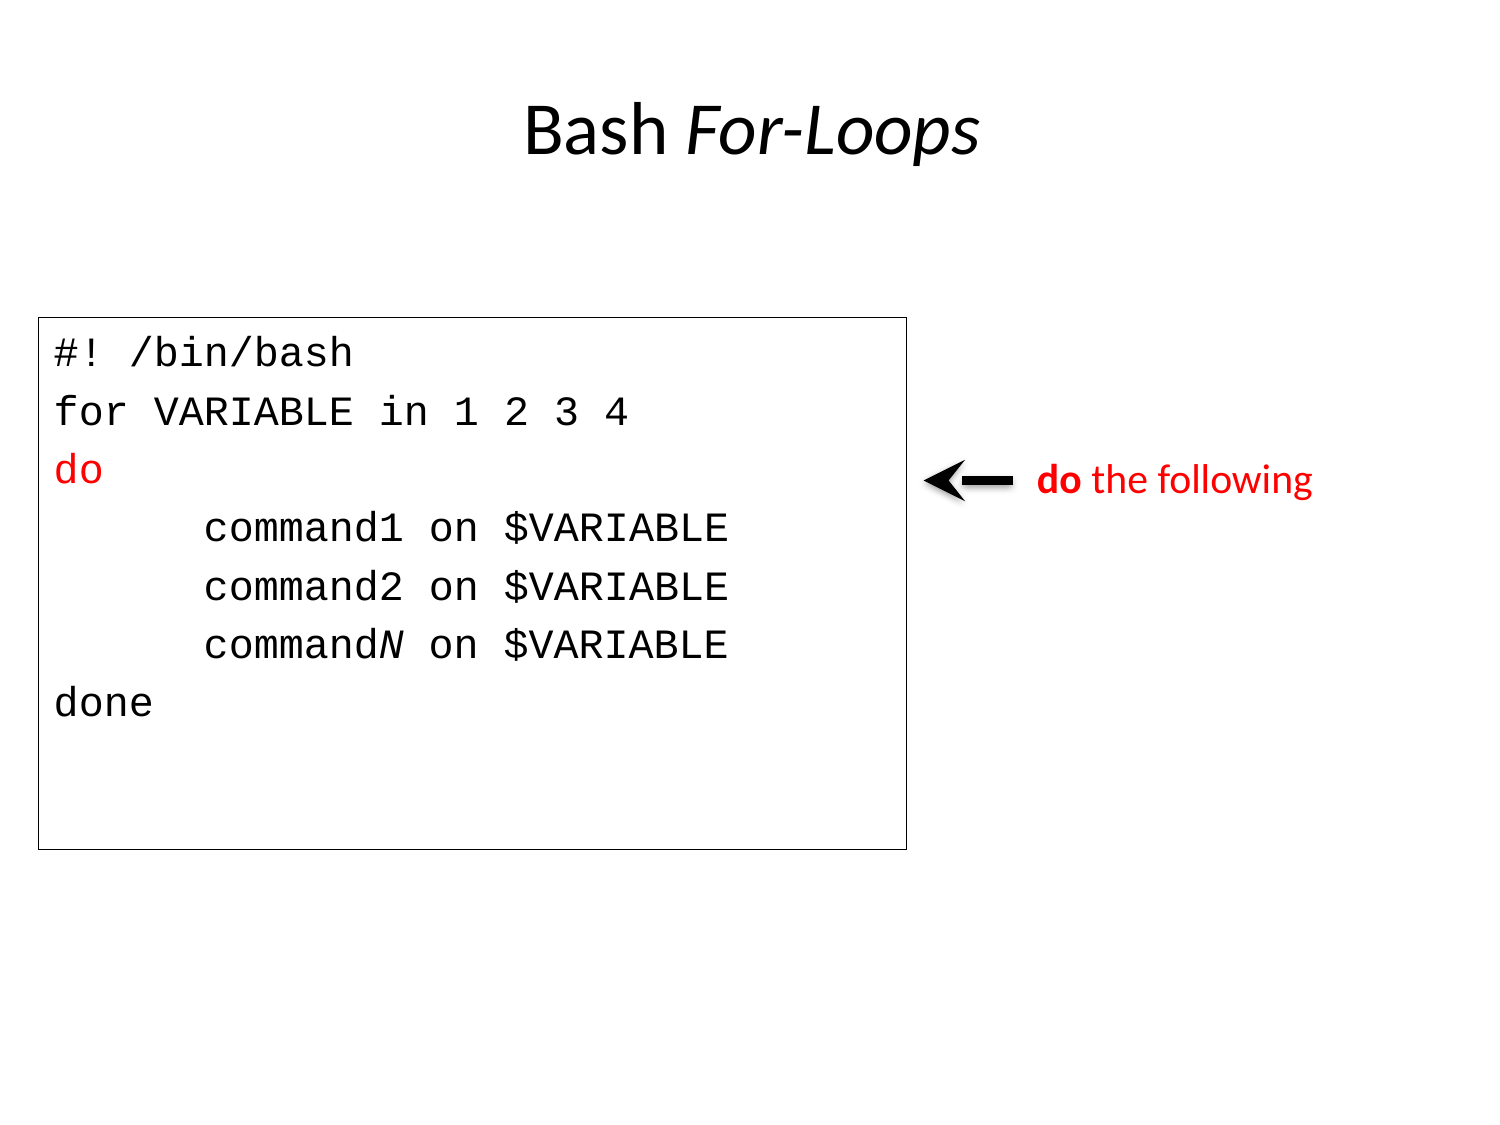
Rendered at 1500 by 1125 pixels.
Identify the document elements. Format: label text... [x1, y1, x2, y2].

text_box do the following [1022, 444, 1334, 510]
title Bash For-Loops [9, 72, 1495, 176]
text_box #! /bin/bash for VARIABLE in 1 2 3 4 do command1 on $VARIABLE command2 on $VARIABLE commandN on $VARIABLE done [38, 317, 907, 850]
